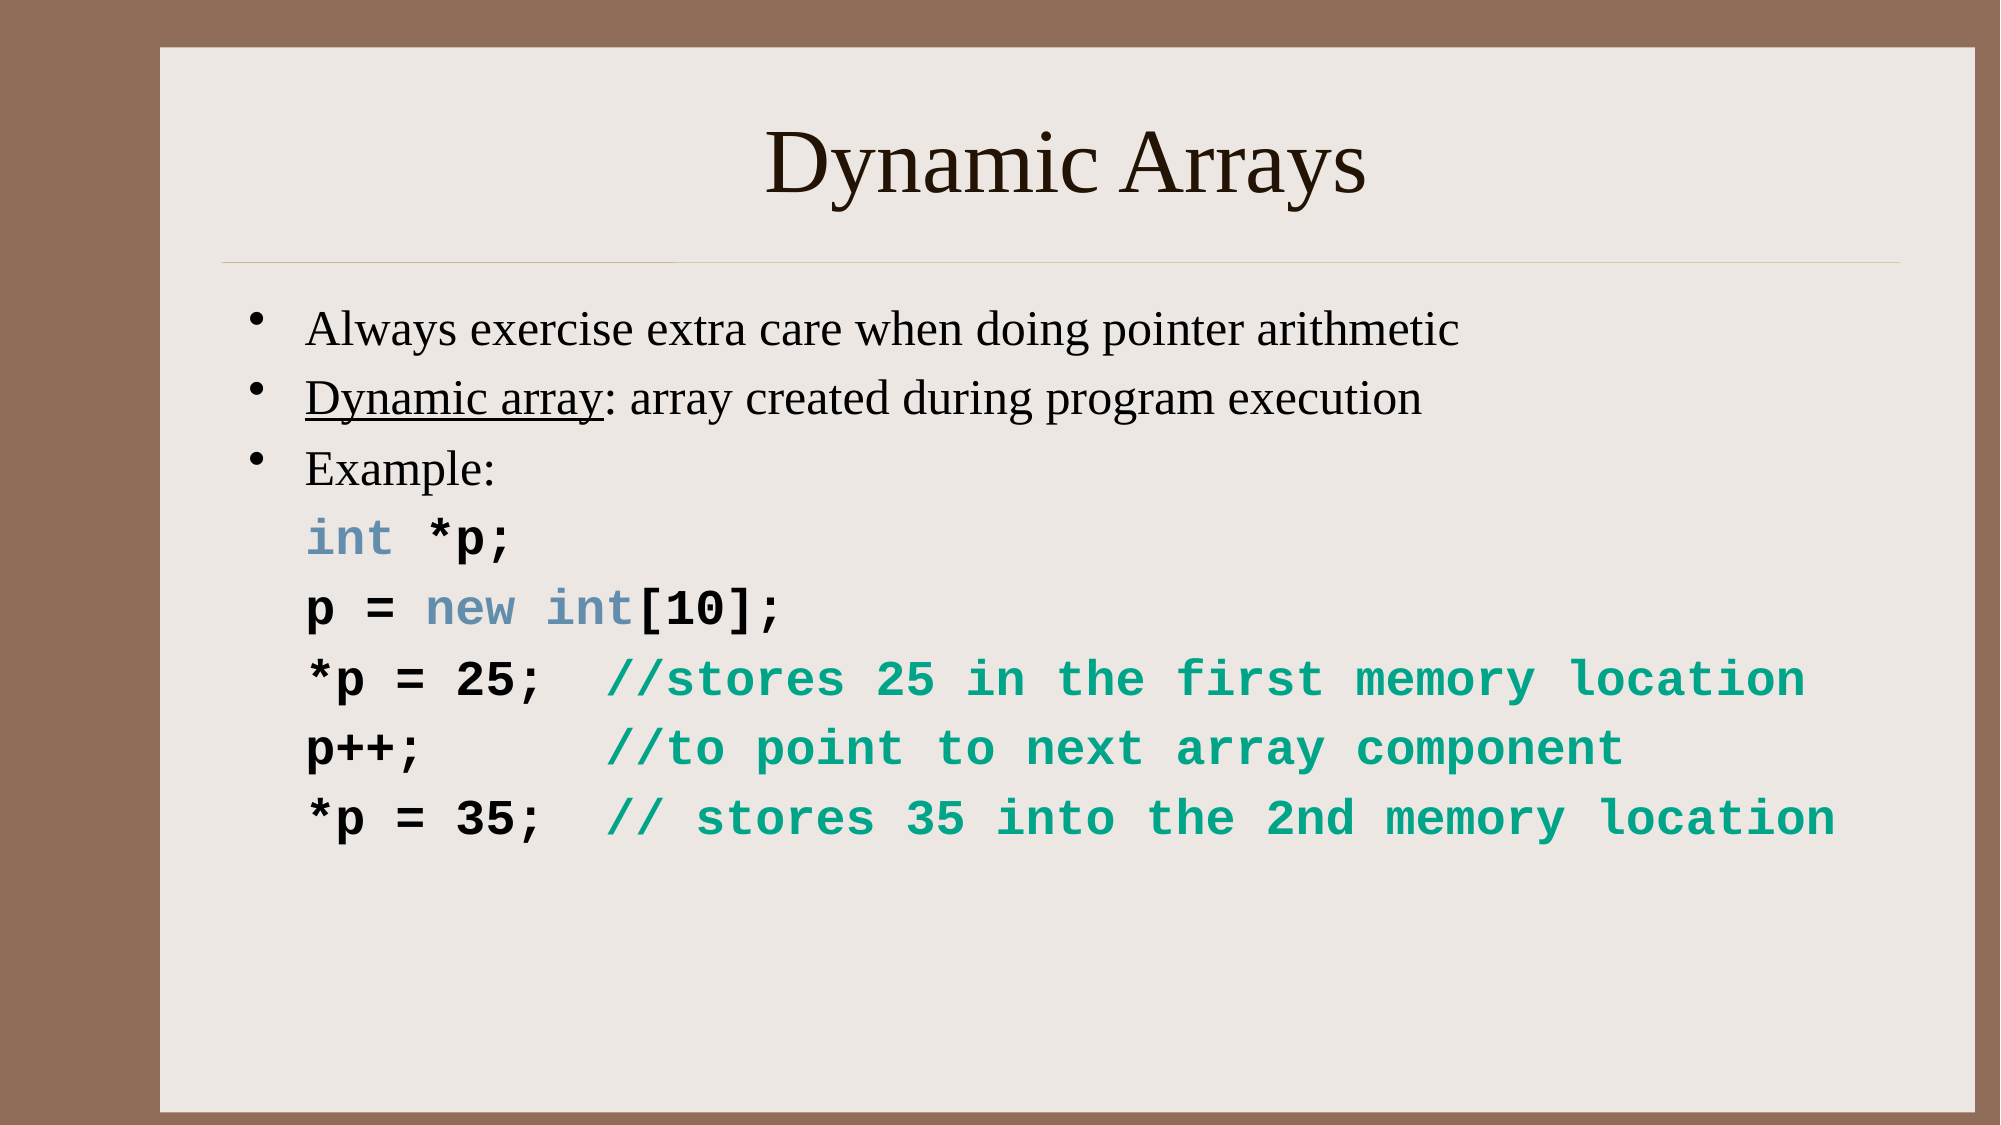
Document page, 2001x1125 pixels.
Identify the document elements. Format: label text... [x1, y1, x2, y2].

list Always exercise extra care when doing pointer arithmetic Dynamic array: array created during program execution Example: int *p; p = new int[10]; *p = 25; //stores 25 in the first memory location p++; //to point to next array component *p = 35; // stores 35 into the 2nd memory location [233, 287, 1900, 963]
title Dynamic Arrays [233, 62, 1900, 250]
